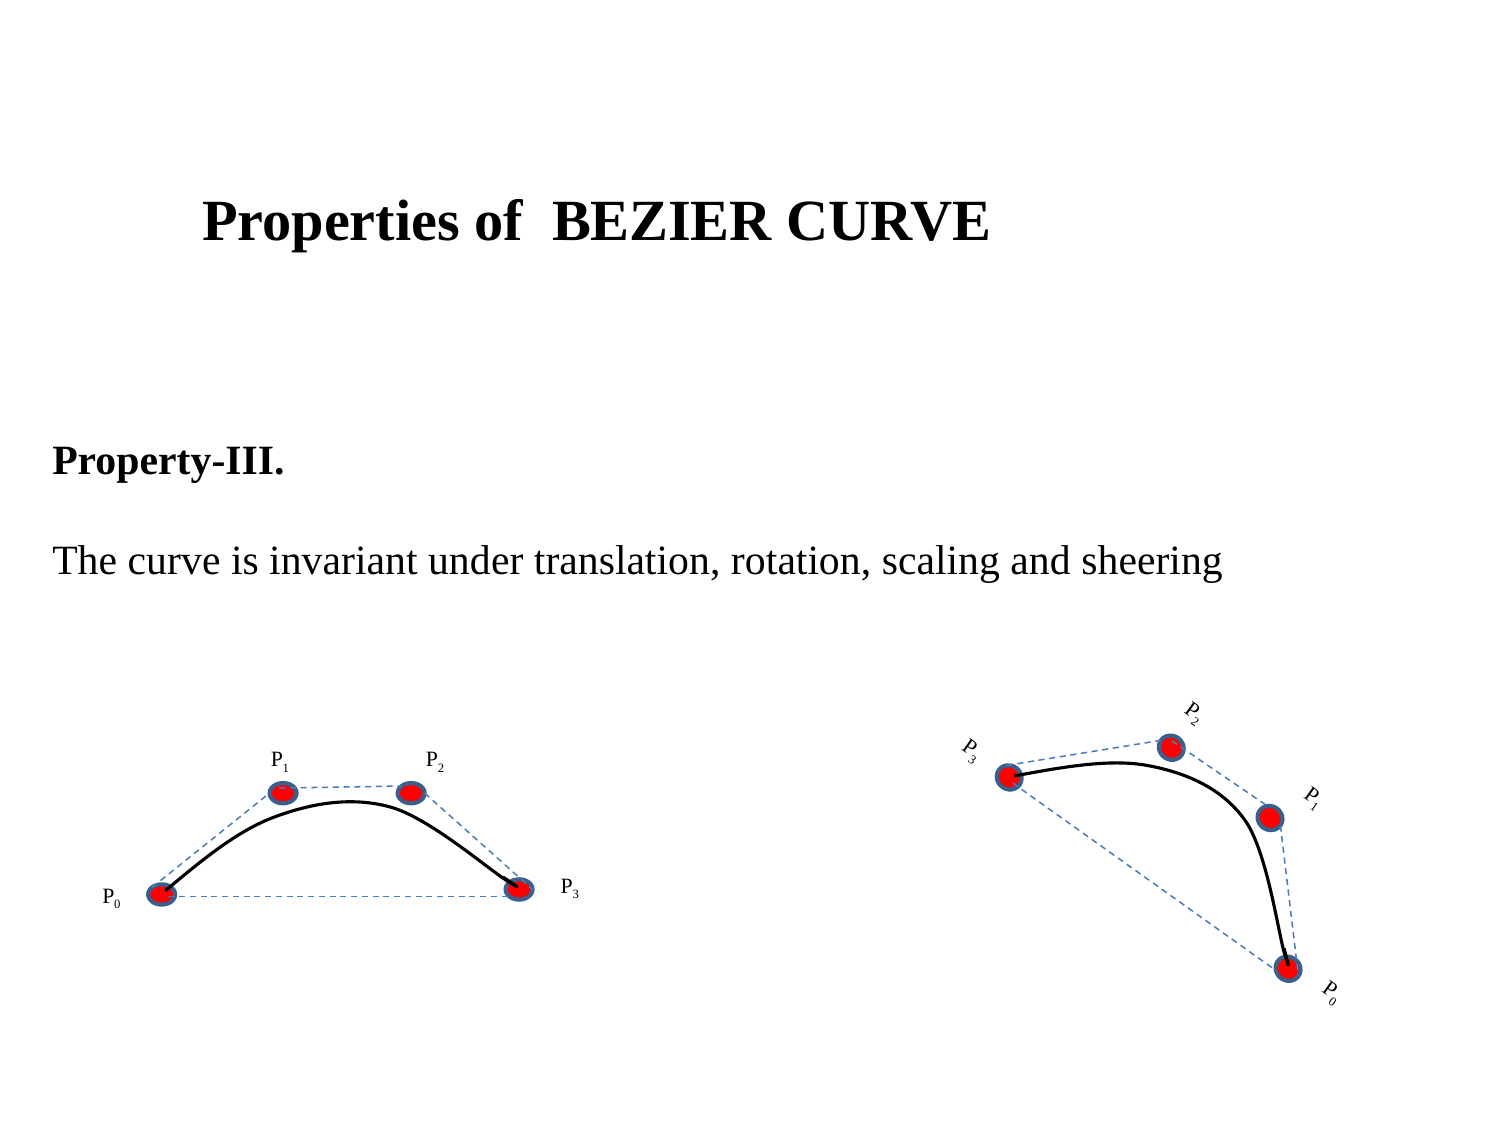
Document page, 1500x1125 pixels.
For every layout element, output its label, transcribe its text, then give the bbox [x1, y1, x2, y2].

text_box Property-III. The curve is invariant under translation, rotation, scaling and sheering [37, 425, 1438, 710]
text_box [952, 708, 1439, 918]
text_box Properties of BEZIER CURVE [187, 174, 1188, 260]
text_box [87, 737, 601, 951]
